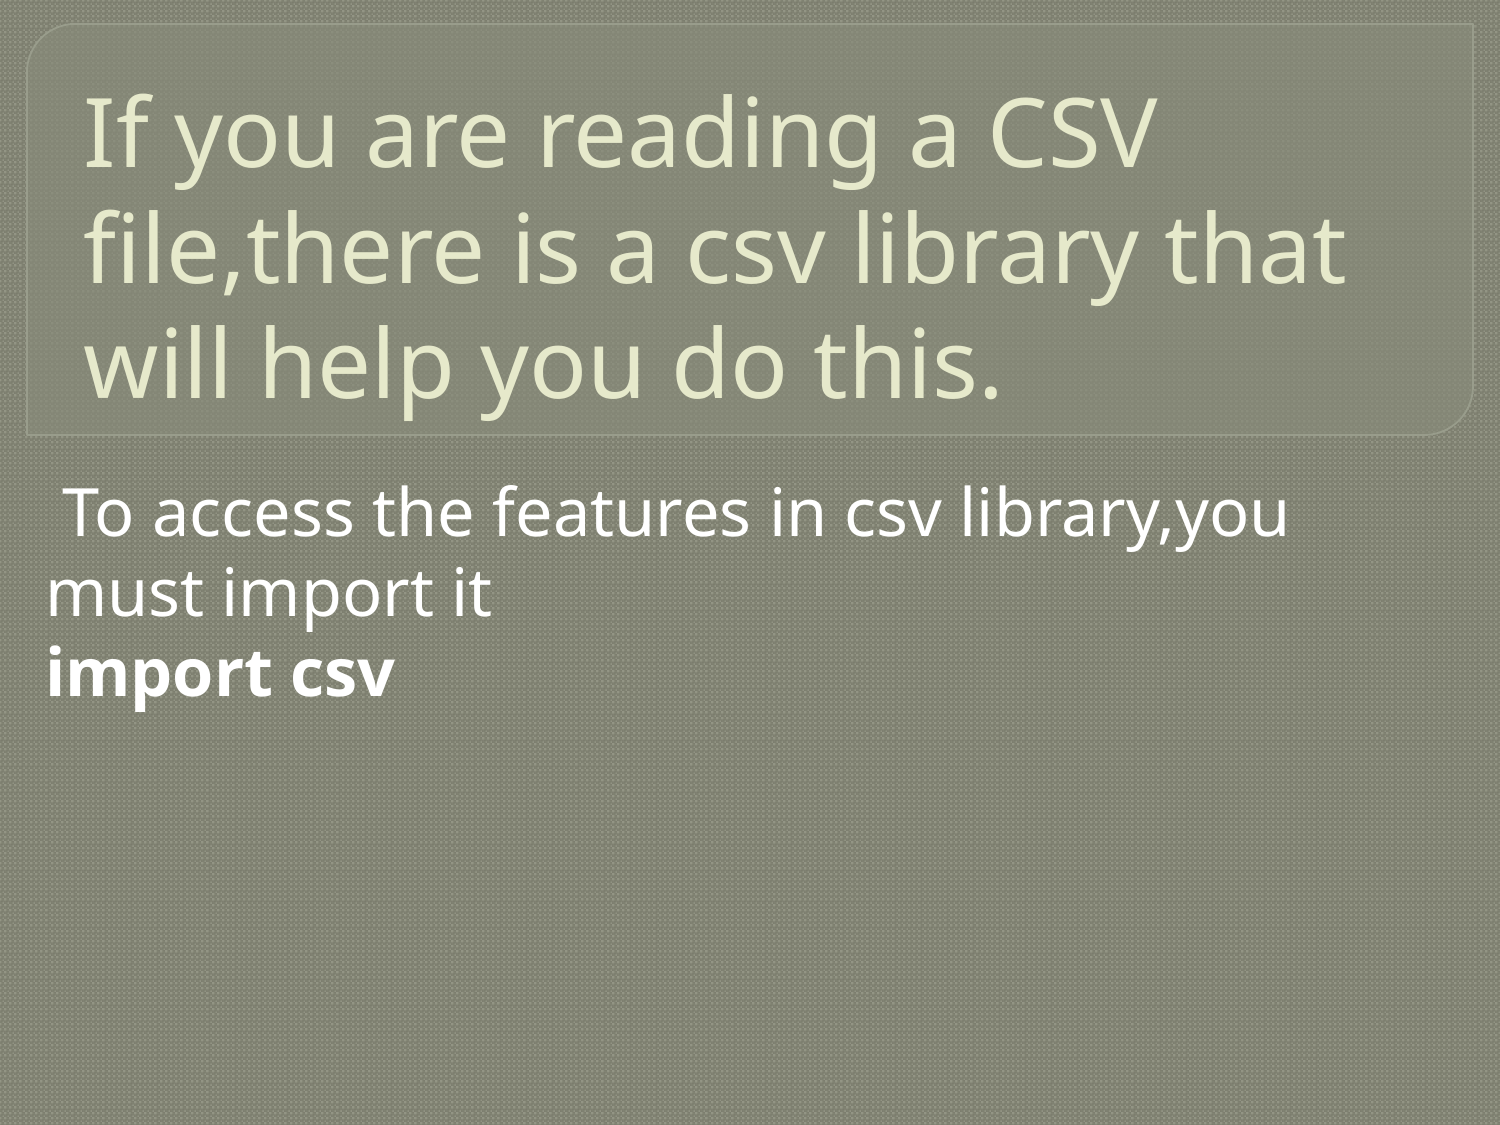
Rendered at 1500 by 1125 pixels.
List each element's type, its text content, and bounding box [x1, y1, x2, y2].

subtitle To access the features in csv library,you must import it import csv [37, 462, 1427, 1100]
title If you are reading a CSV file,there is a csv library that will help you do this. [76, 62, 1427, 425]
